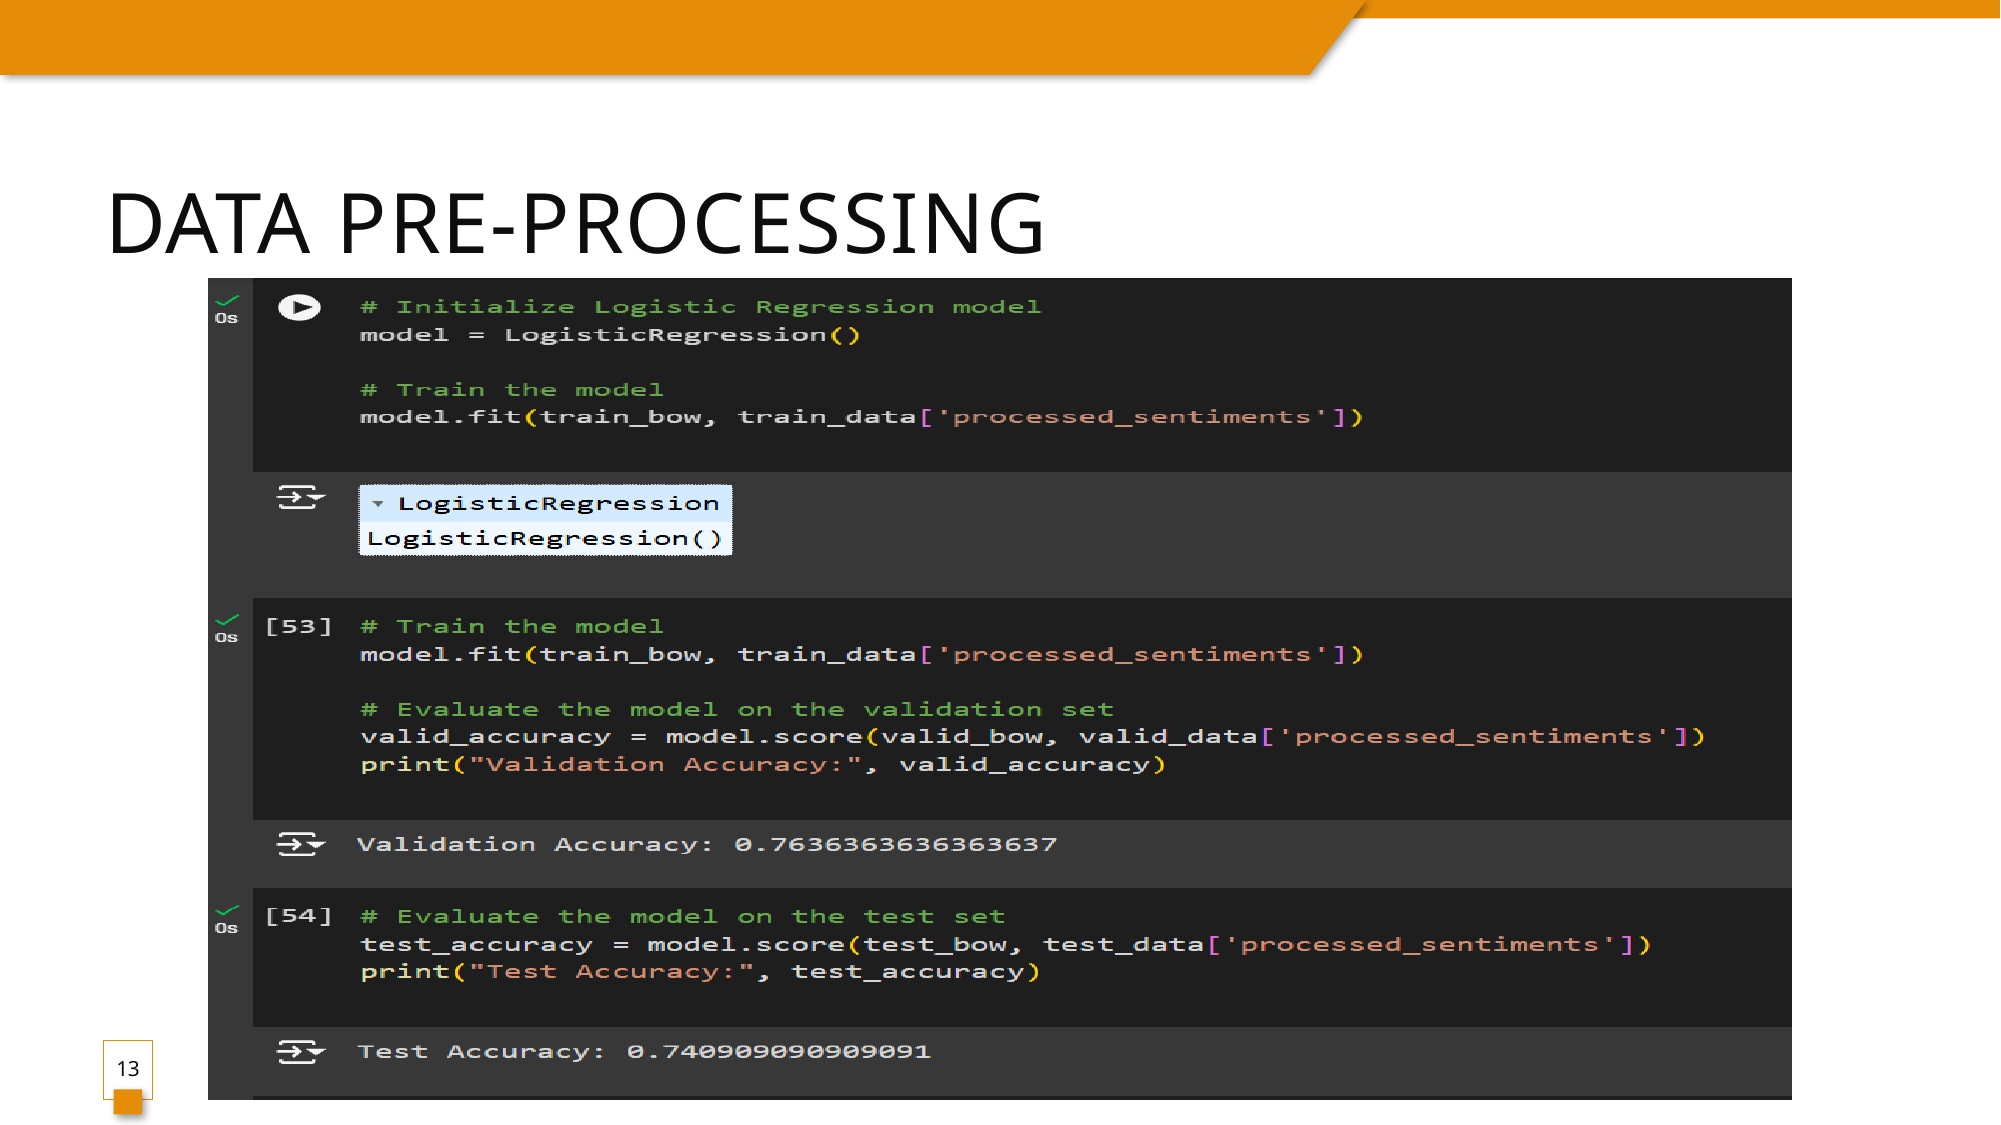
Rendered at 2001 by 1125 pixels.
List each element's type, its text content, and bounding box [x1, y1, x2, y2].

text_box [113, 1089, 143, 1115]
picture [208, 278, 1792, 1101]
slide_number 13 [103, 1040, 153, 1100]
title data pre-processing [90, 162, 1863, 279]
